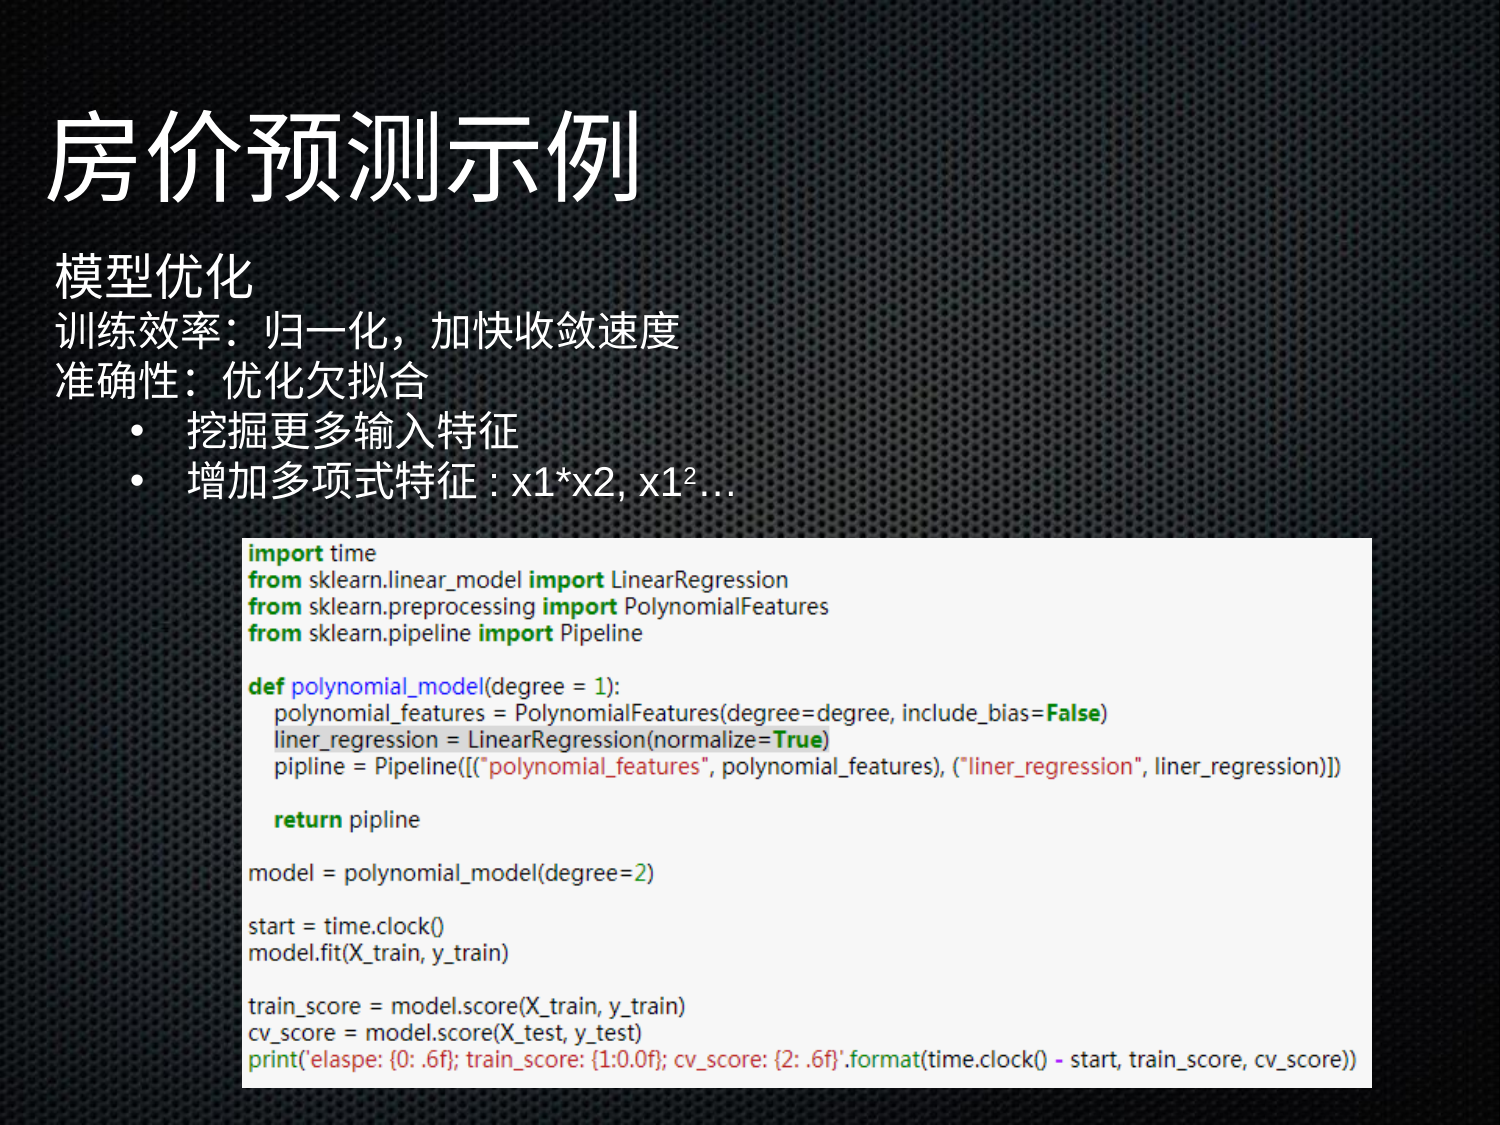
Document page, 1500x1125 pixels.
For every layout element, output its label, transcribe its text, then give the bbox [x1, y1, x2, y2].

text_box 房价预测示例 [29, 86, 1164, 222]
picture [0, 0, 1500, 1125]
text_box 模型优化 训练效率：归一化，加快收敛速度 准确性：优化欠拟合 挖掘更多输入特征 增加多项式特征: x1*x2, x12… [40, 237, 754, 513]
